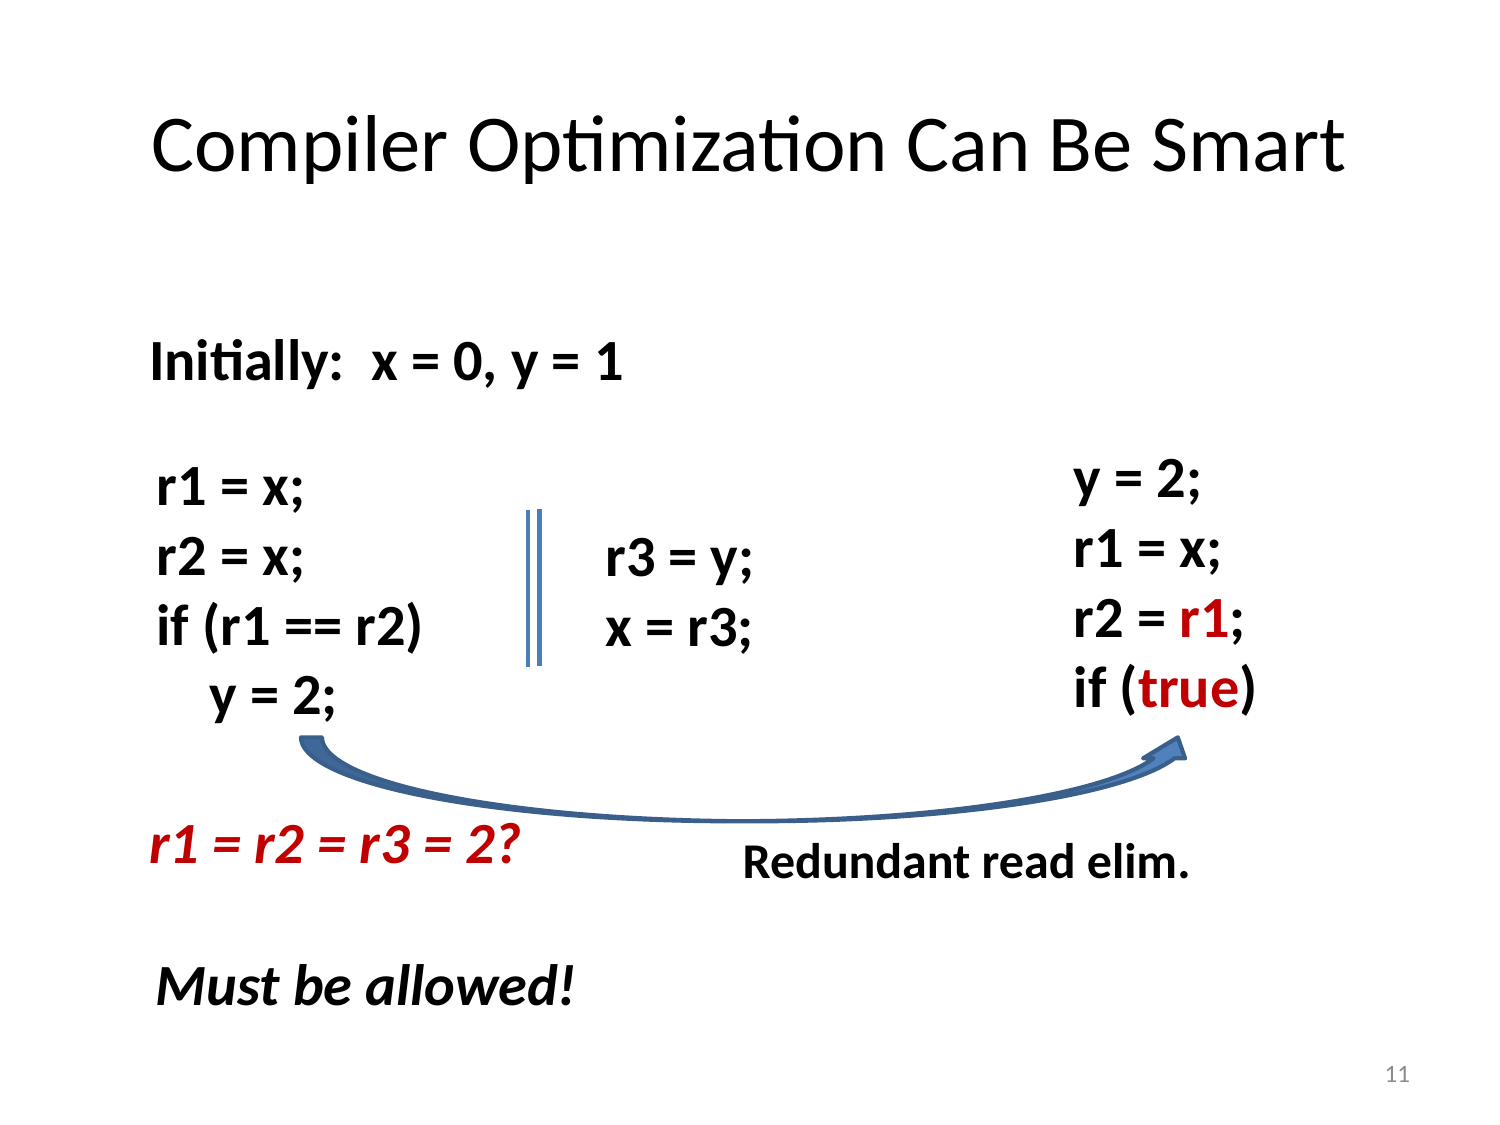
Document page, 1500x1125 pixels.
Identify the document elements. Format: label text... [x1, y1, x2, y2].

text_box [298, 735, 1188, 824]
text_box r3 = y; x = r3; [590, 510, 800, 665]
text_box y = 2; r1 = x; r2 = r1; if (true) [1059, 431, 1339, 727]
text_box r1 = x; r2 = x; if (r1 == r2) y = 2; [141, 439, 528, 735]
slide_number 11 [1074, 1042, 1425, 1103]
text_box Must be allowed! [140, 939, 696, 1025]
text_box Redundant read elim. [727, 821, 1247, 896]
text_box Initially: x = 0, y = 1 [134, 314, 741, 400]
title Compiler Optimization Can Be Smart [75, 45, 1425, 233]
text_box r1 = r2 = r3 = 2? [134, 798, 591, 883]
